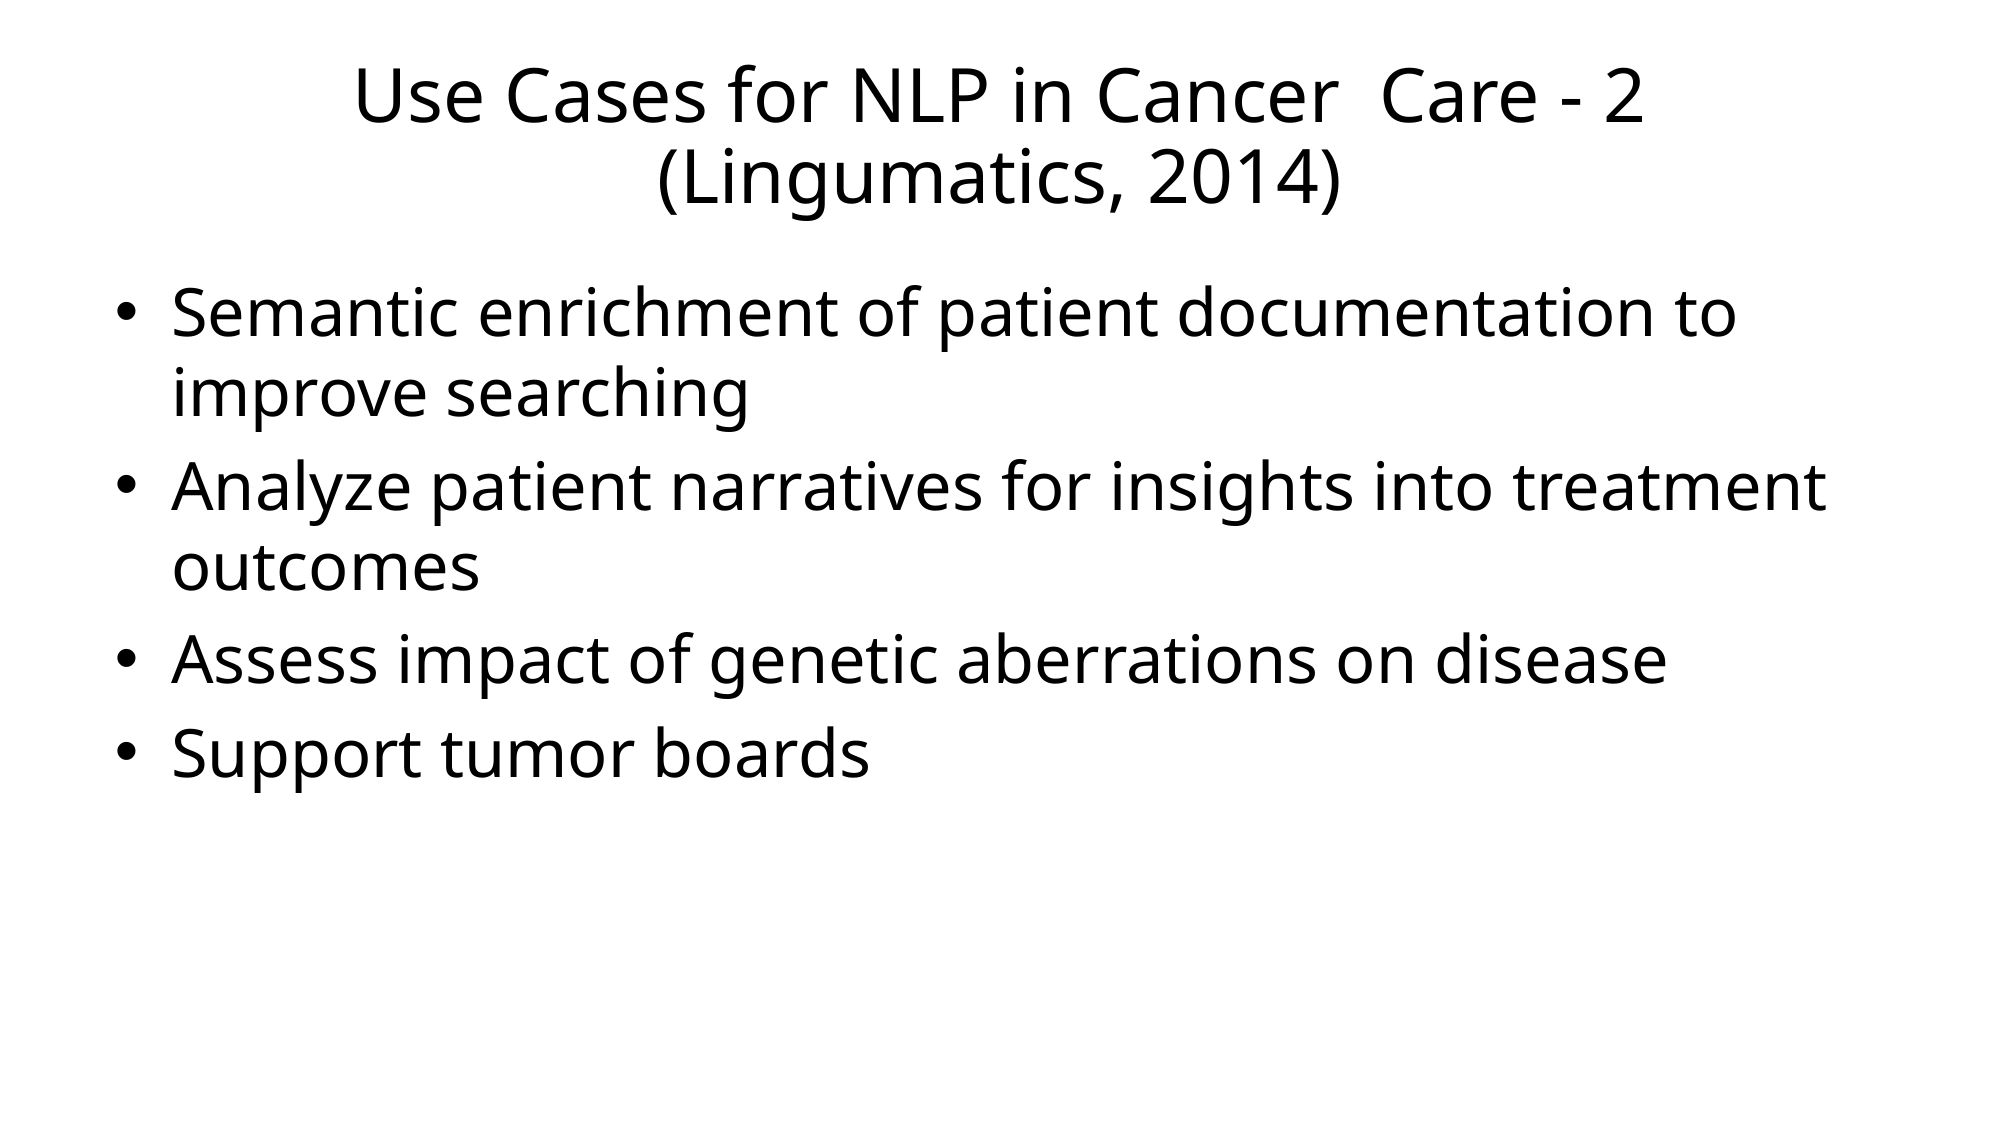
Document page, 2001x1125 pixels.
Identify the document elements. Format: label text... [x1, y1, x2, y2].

title Use Cases for NLP in Cancer Care - 2 (Lingumatics, 2014) [99, 45, 1900, 233]
list Semantic enrichment of patient documentation to improve searching Analyze patient narratives for insights into treatment outcomes Assess impact of genetic aberrations on disease Support tumor boards [99, 262, 1900, 1013]
